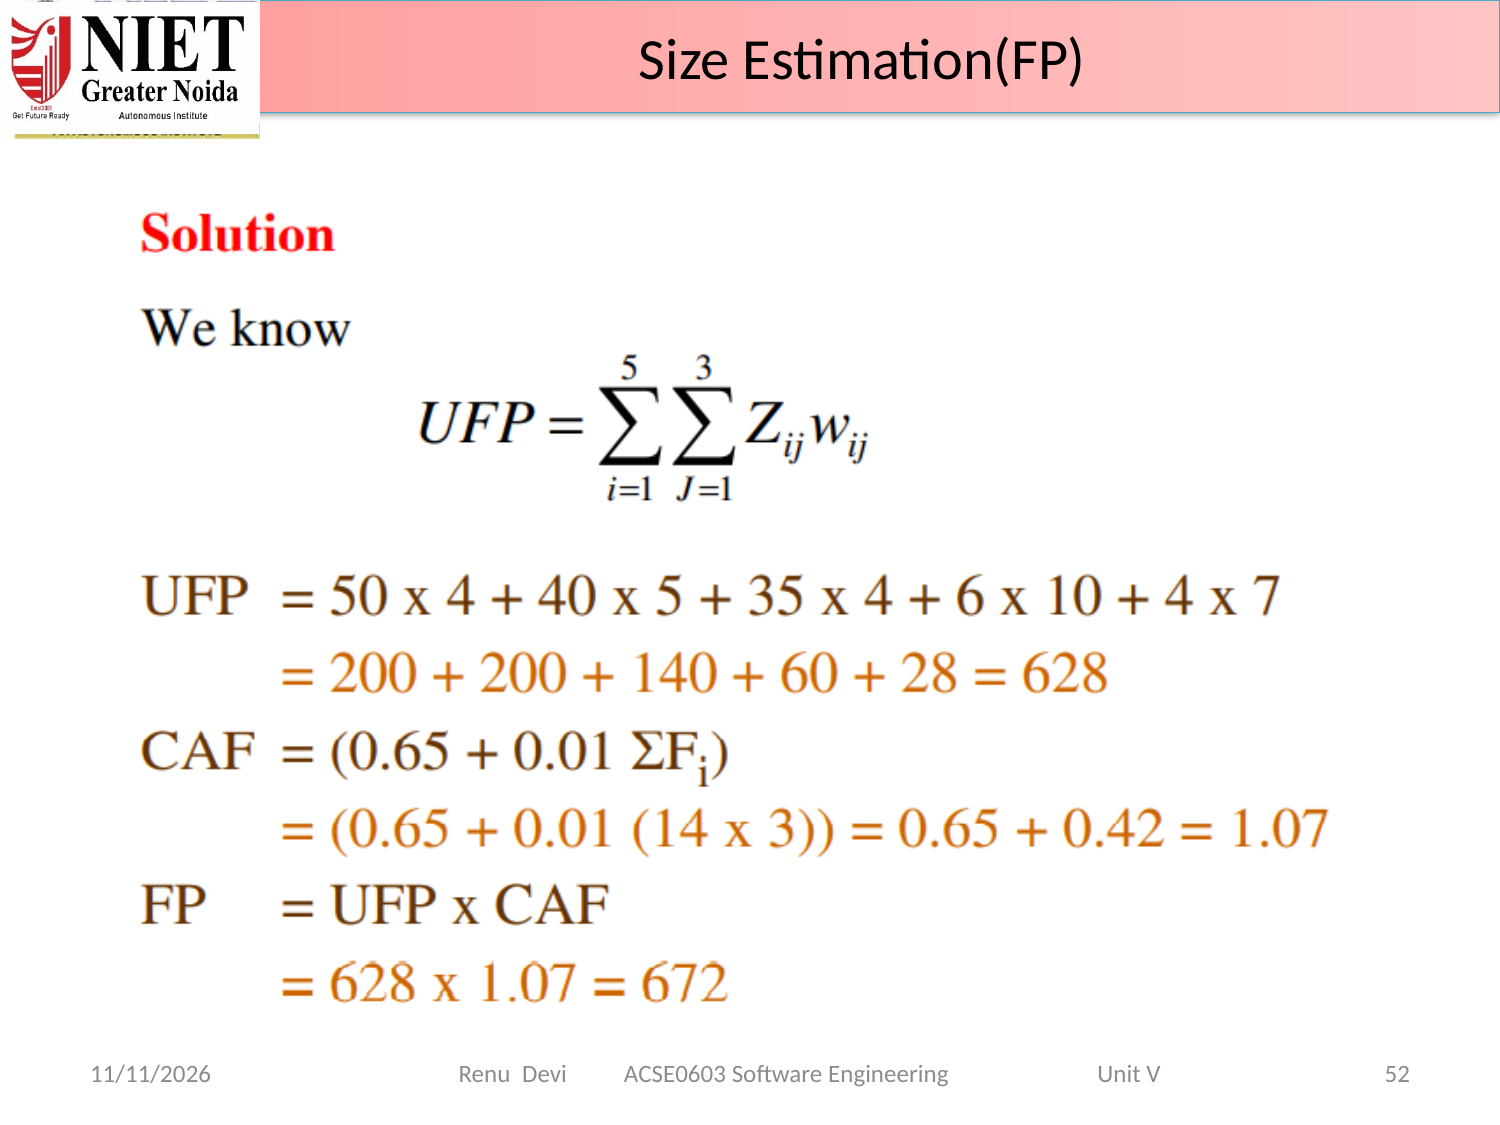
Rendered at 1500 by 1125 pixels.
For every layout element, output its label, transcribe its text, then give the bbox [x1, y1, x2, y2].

picture [123, 202, 1341, 1012]
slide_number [75, 1042, 412, 1103]
text_box Size Estimation(FP) [261, 0, 1500, 113]
slide_number 52 [1074, 1042, 1425, 1103]
footer Renu Devi ACSE0603 Software Engineering Unit V [412, 1042, 1074, 1103]
picture [0, 0, 260, 140]
